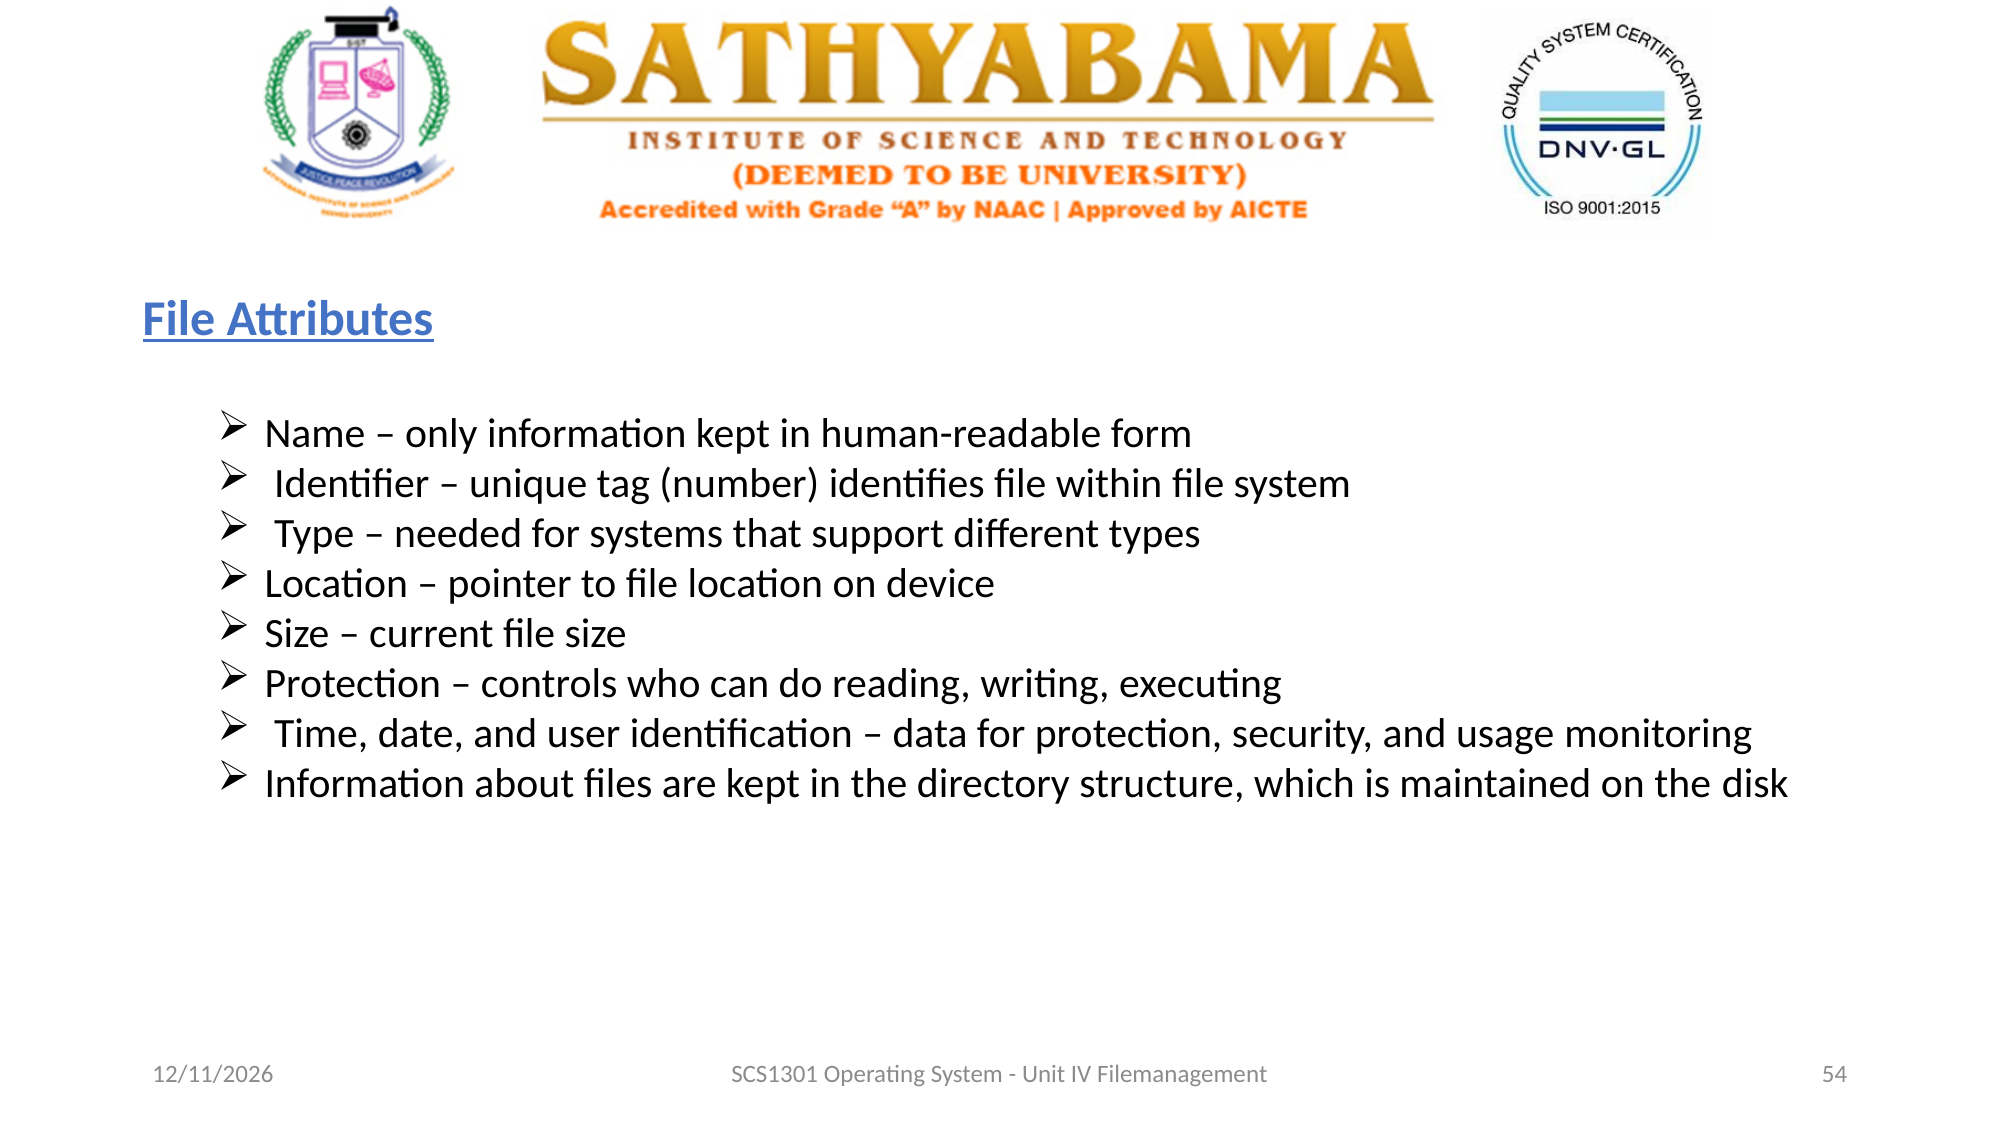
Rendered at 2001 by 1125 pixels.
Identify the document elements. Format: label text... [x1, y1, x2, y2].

footer SCS1301 Operating System - Unit IV Filemanagement [662, 1042, 1338, 1103]
picture [1482, 8, 1711, 238]
picture [248, 3, 469, 227]
slide_number 54 [1412, 1042, 1863, 1103]
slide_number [137, 1042, 588, 1103]
text_box File Attributes Name – only information kept in human-readable form Identifier – unique tag (number) identifies file within file system Type – needed for systems that support different types Location – pointer to file location on device Size – current file size Protection – controls who can do reading, writing, executing Time, date, and user identification – data for protection, security, and usage monitoring Information about files are kept in the directory structure, which is maintained on the disk [127, 278, 1863, 814]
picture [529, 0, 1446, 230]
